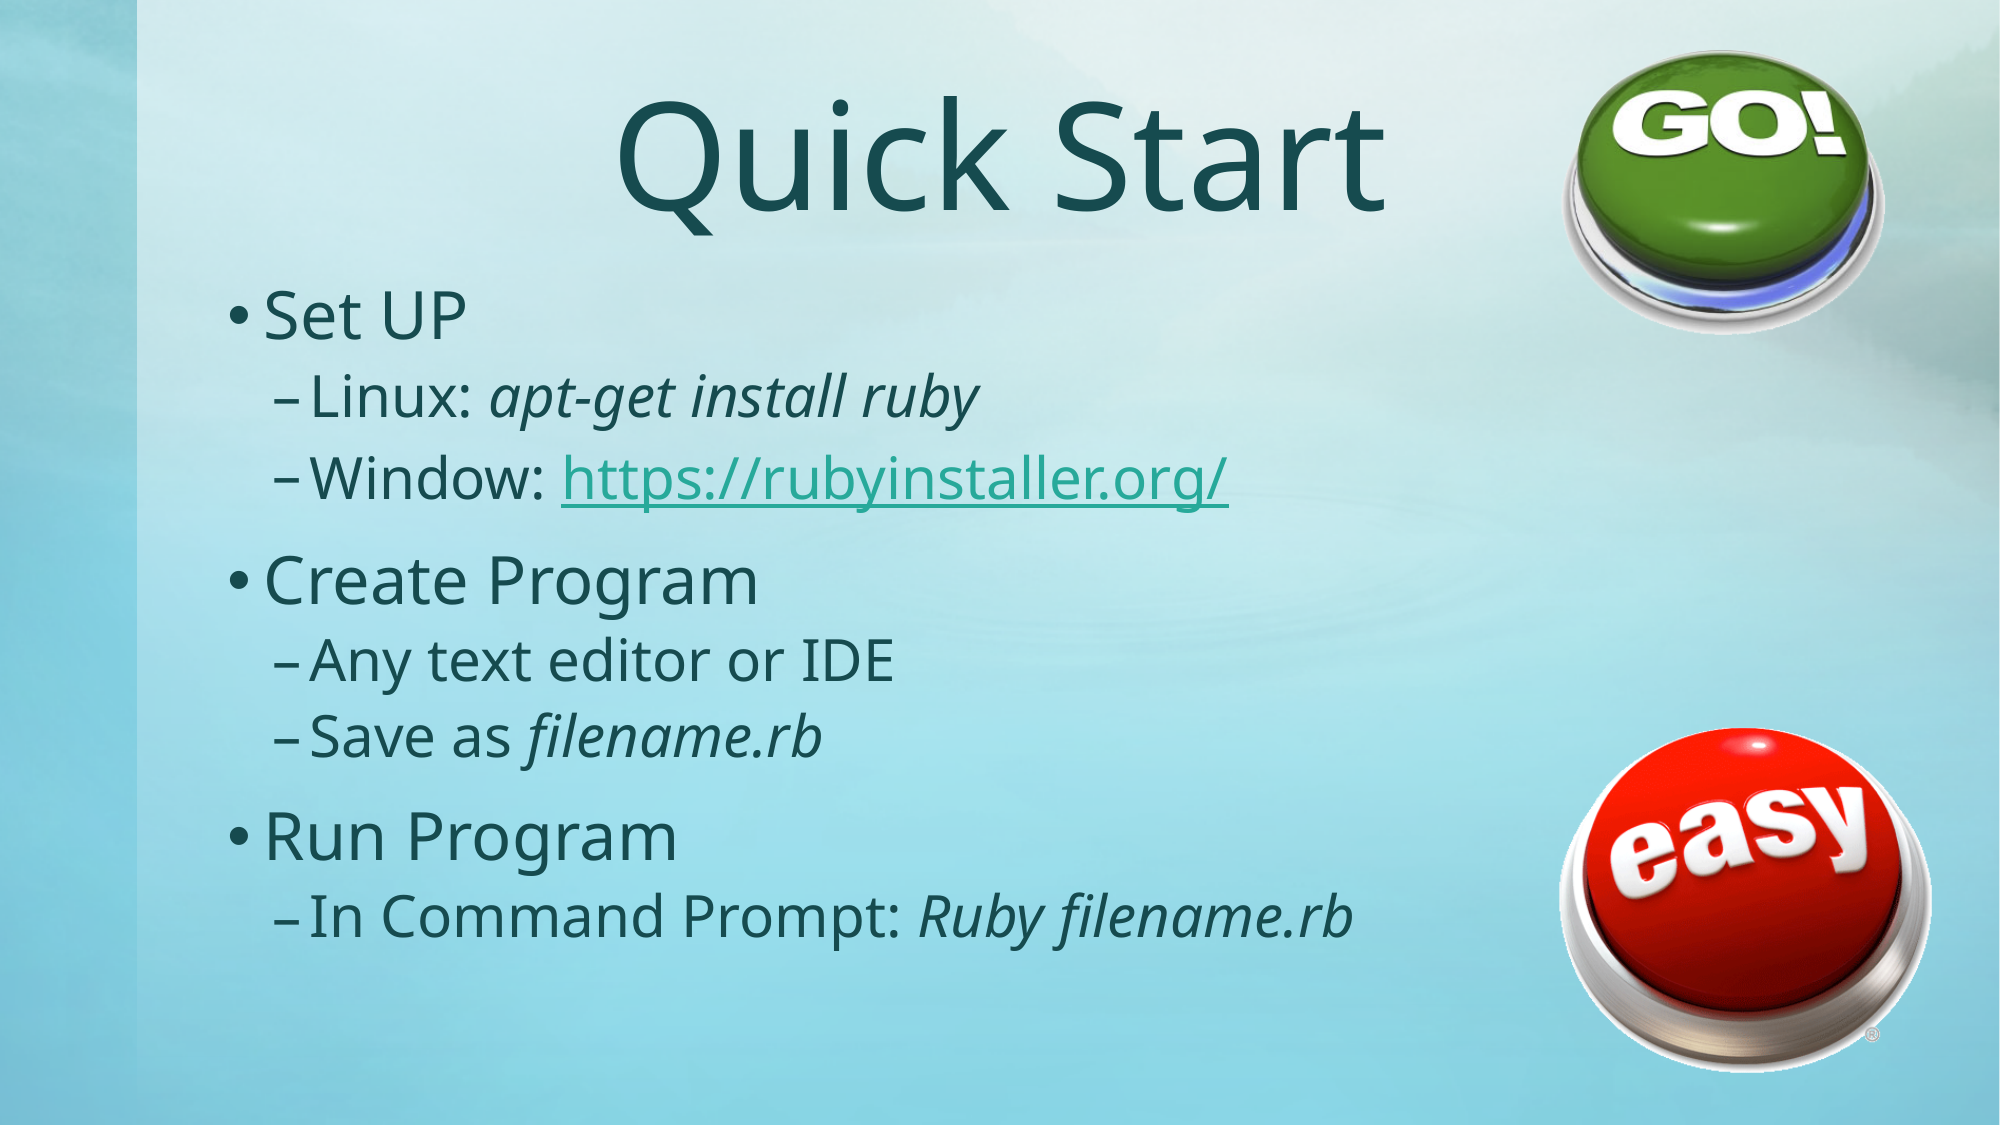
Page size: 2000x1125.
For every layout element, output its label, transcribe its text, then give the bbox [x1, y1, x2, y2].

list Set UP Linux: apt-get install ruby Window: https://rubyinstaller.org/ Create Program Any text editor or IDE Save as filename.rb Run Program In Command Prompt: Ruby filename.rb [212, 275, 1788, 1013]
picture [0, 0, 2000, 1125]
title Quick Start [212, 62, 1502, 250]
picture [1502, 24, 1936, 350]
